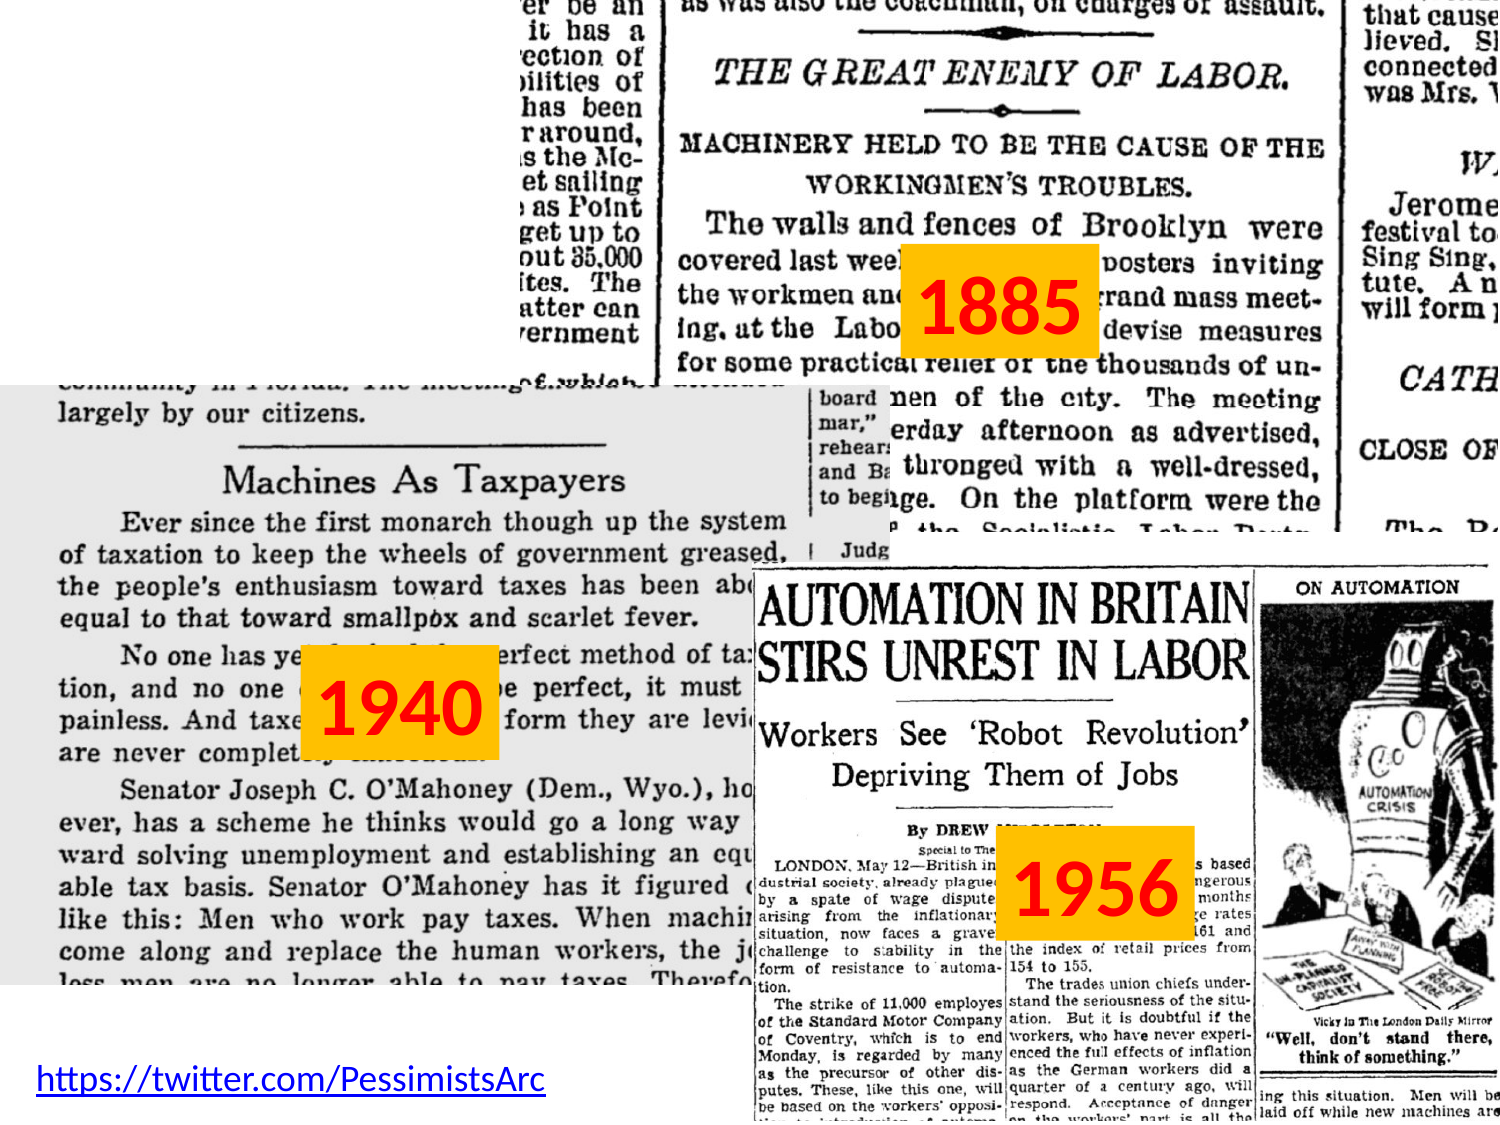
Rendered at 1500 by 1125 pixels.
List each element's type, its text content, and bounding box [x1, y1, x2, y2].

text_box https://twitter.com/PessimistsArc [21, 1046, 561, 1107]
picture [0, 0, 1500, 1122]
